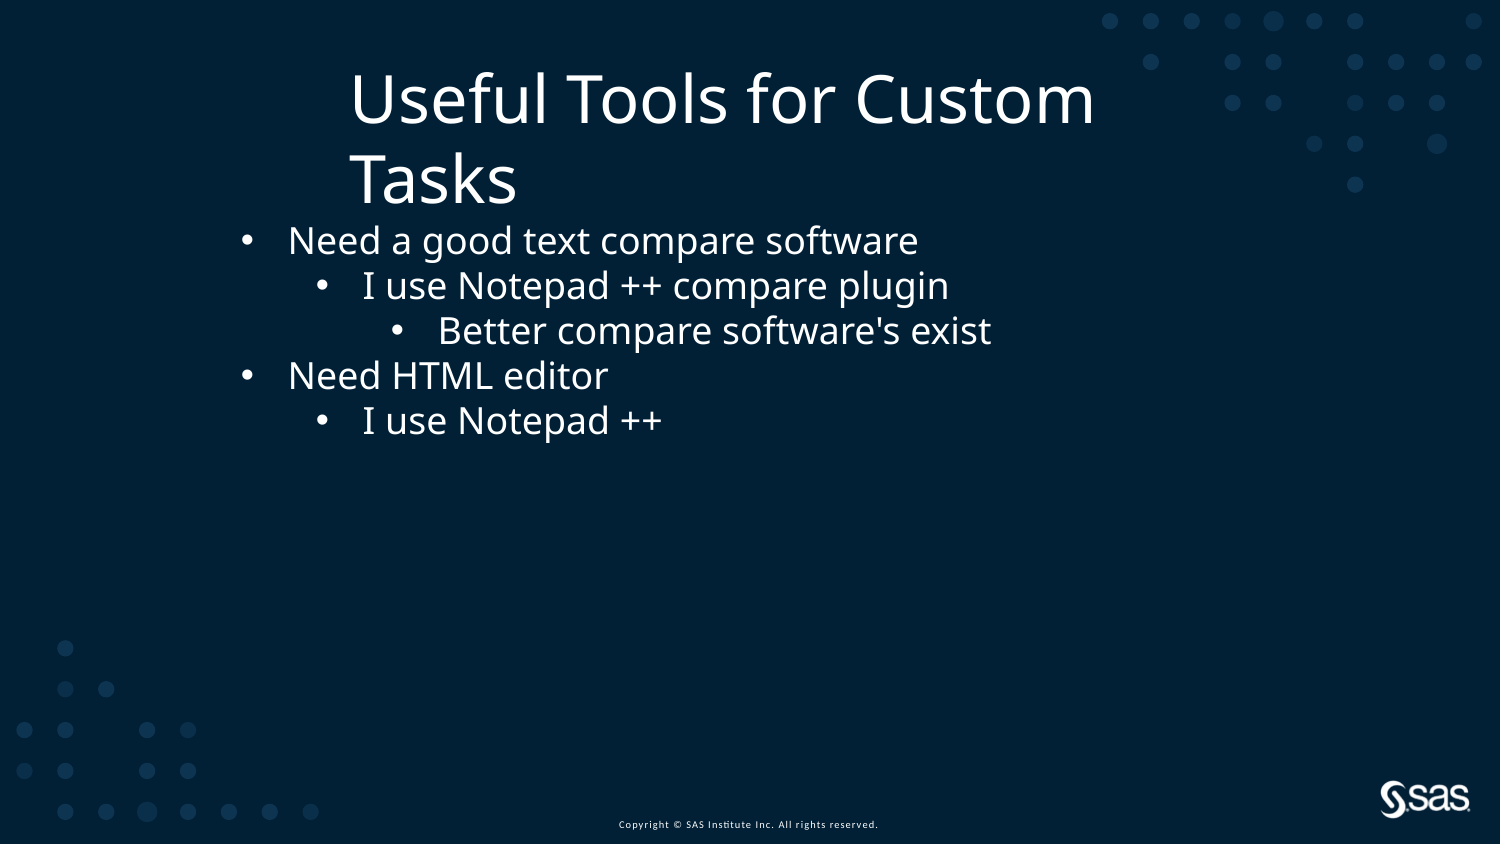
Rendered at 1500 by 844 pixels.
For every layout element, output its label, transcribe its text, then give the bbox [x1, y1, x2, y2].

text_box Need a good text compare software I use Notepad ++ compare plugin Better compare software's exist Need HTML editor I use Notepad ++ [226, 209, 1439, 449]
text_box Useful Tools for Custom Tasks [334, 49, 1165, 209]
picture [1379, 778, 1472, 821]
